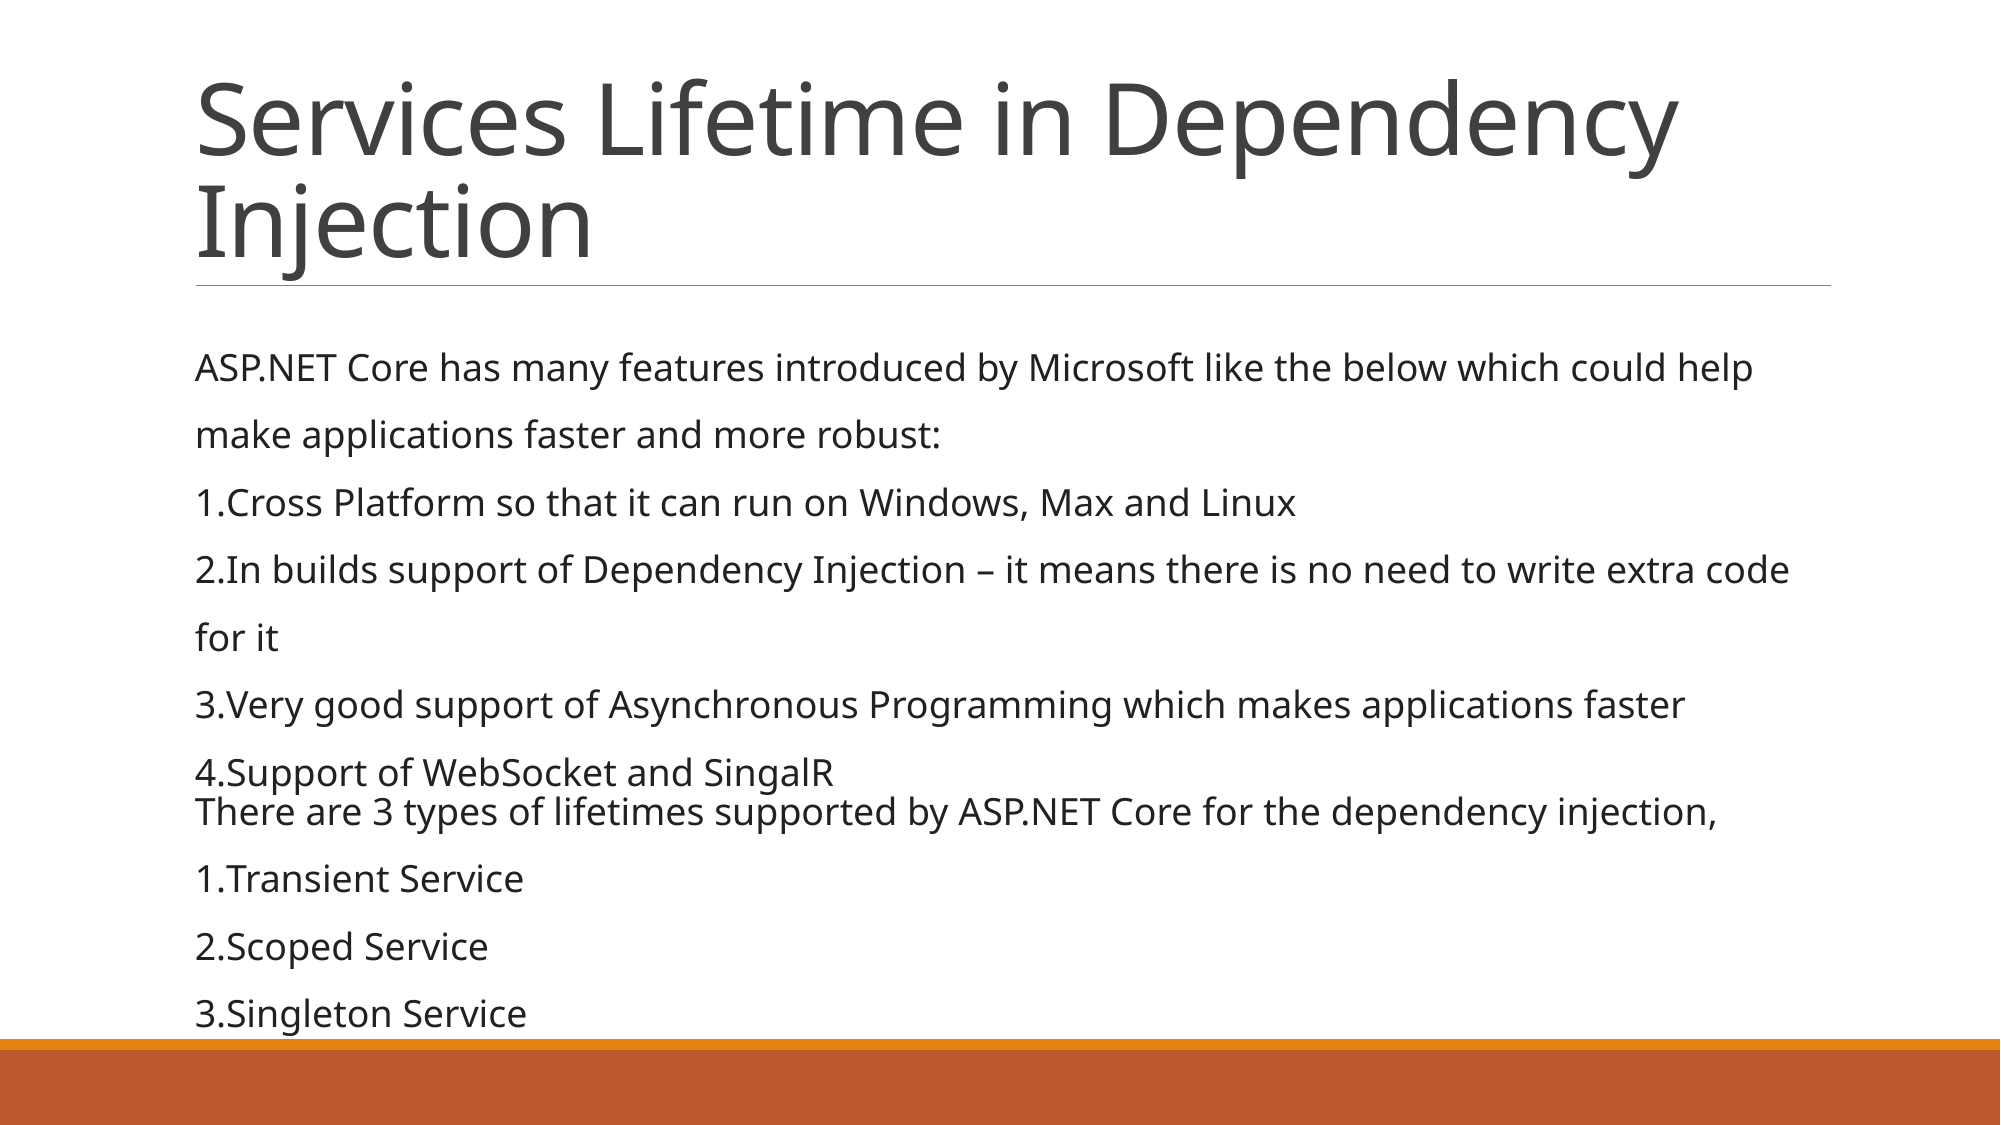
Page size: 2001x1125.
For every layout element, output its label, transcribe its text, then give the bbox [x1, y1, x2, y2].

text_box There are 3 types of lifetimes supported by ASP.NET Core for the dependency injection, Transient Service Scoped Service Singleton Service [179, 757, 1830, 1043]
text_box ASP.NET Core has many features introduced by Microsoft like the below which could help make applications faster and more robust: Cross Platform so that it can run on Windows, Max and Linux In builds support of Dependency Injection – it means there is no need to write extra code for it Very good support of Asynchronous Programming which makes applications faster Support of WebSocket and SingalR [179, 313, 1830, 757]
title Services Lifetime in Dependency Injection [180, 47, 1830, 285]
